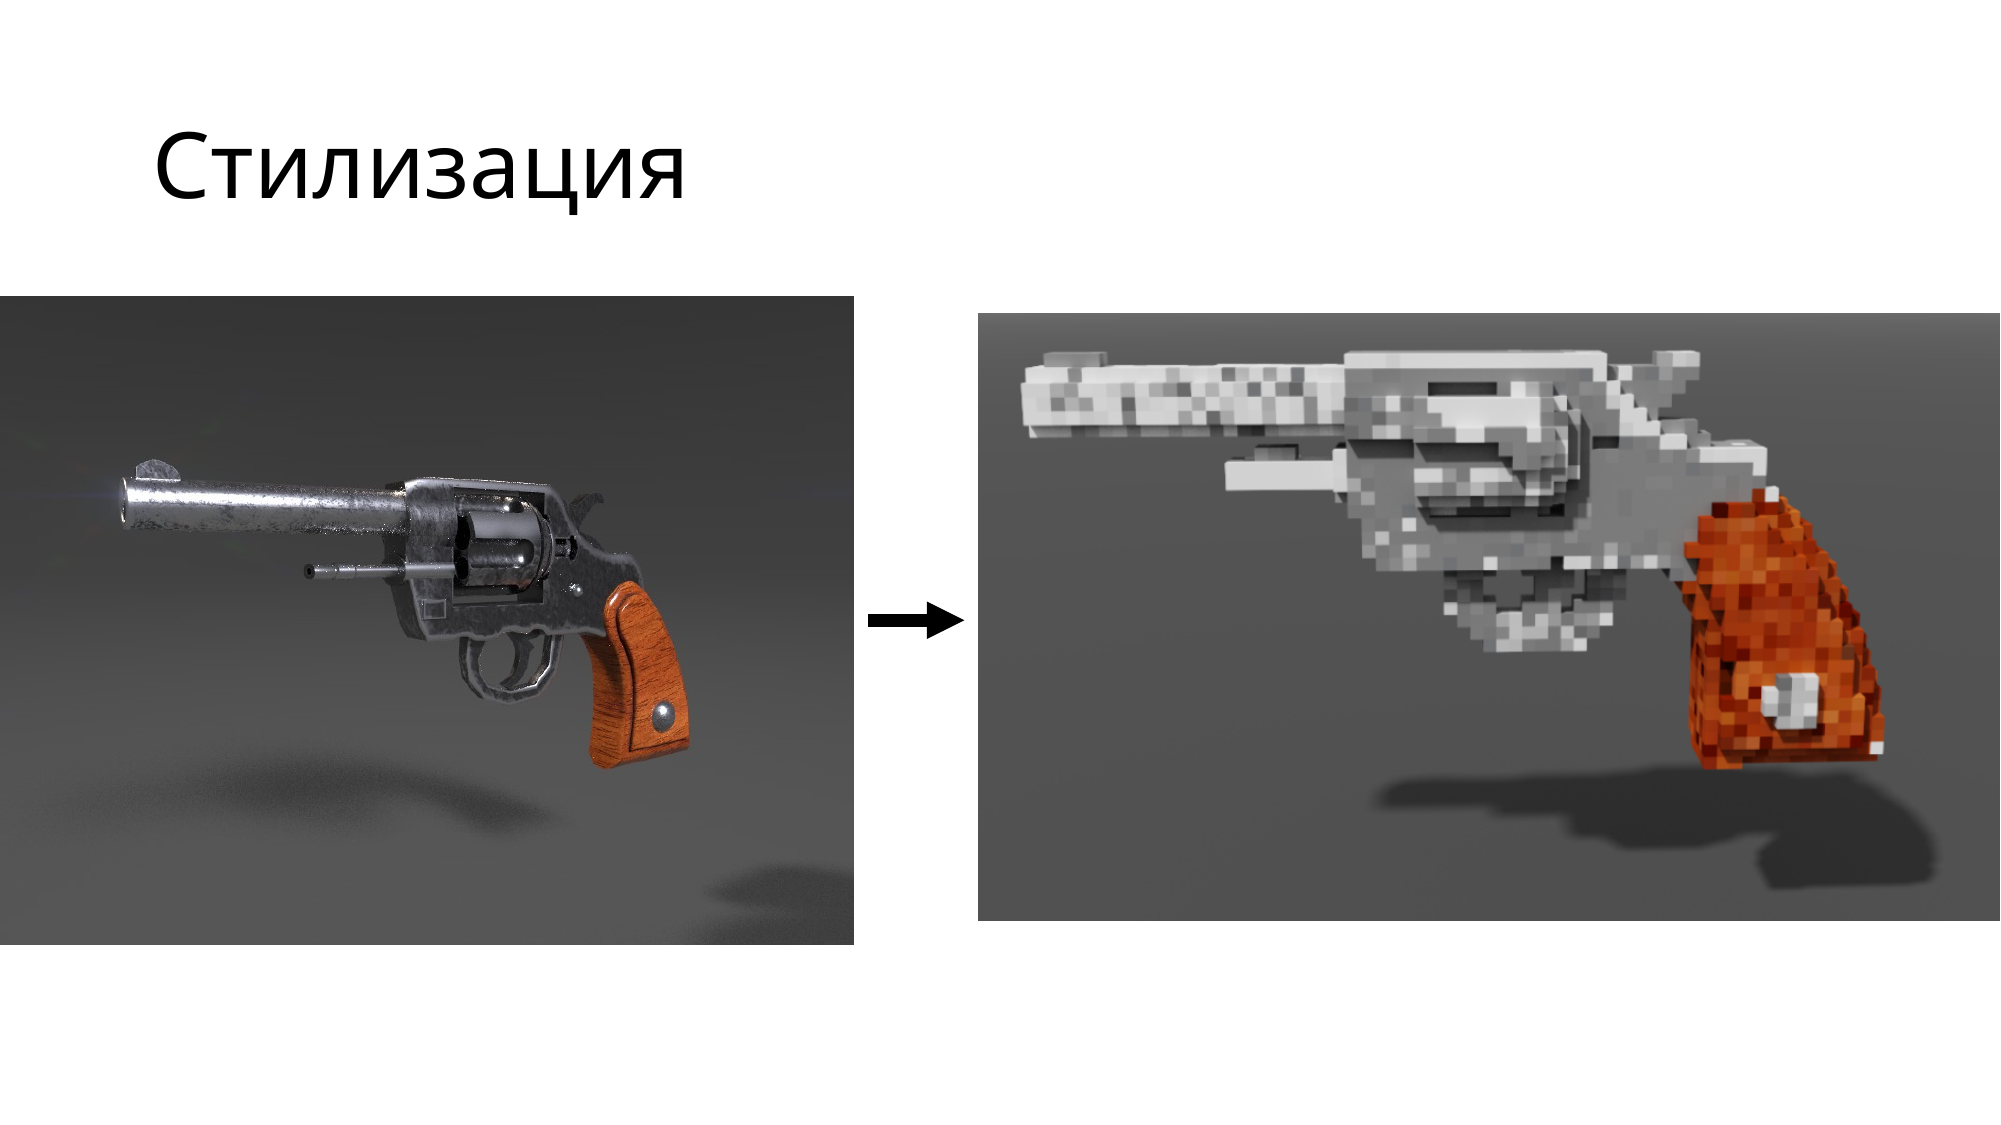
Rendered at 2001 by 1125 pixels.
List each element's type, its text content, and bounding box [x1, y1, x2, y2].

picture [0, 296, 854, 945]
picture [978, 313, 2000, 921]
title Стилизация [137, 59, 1863, 278]
